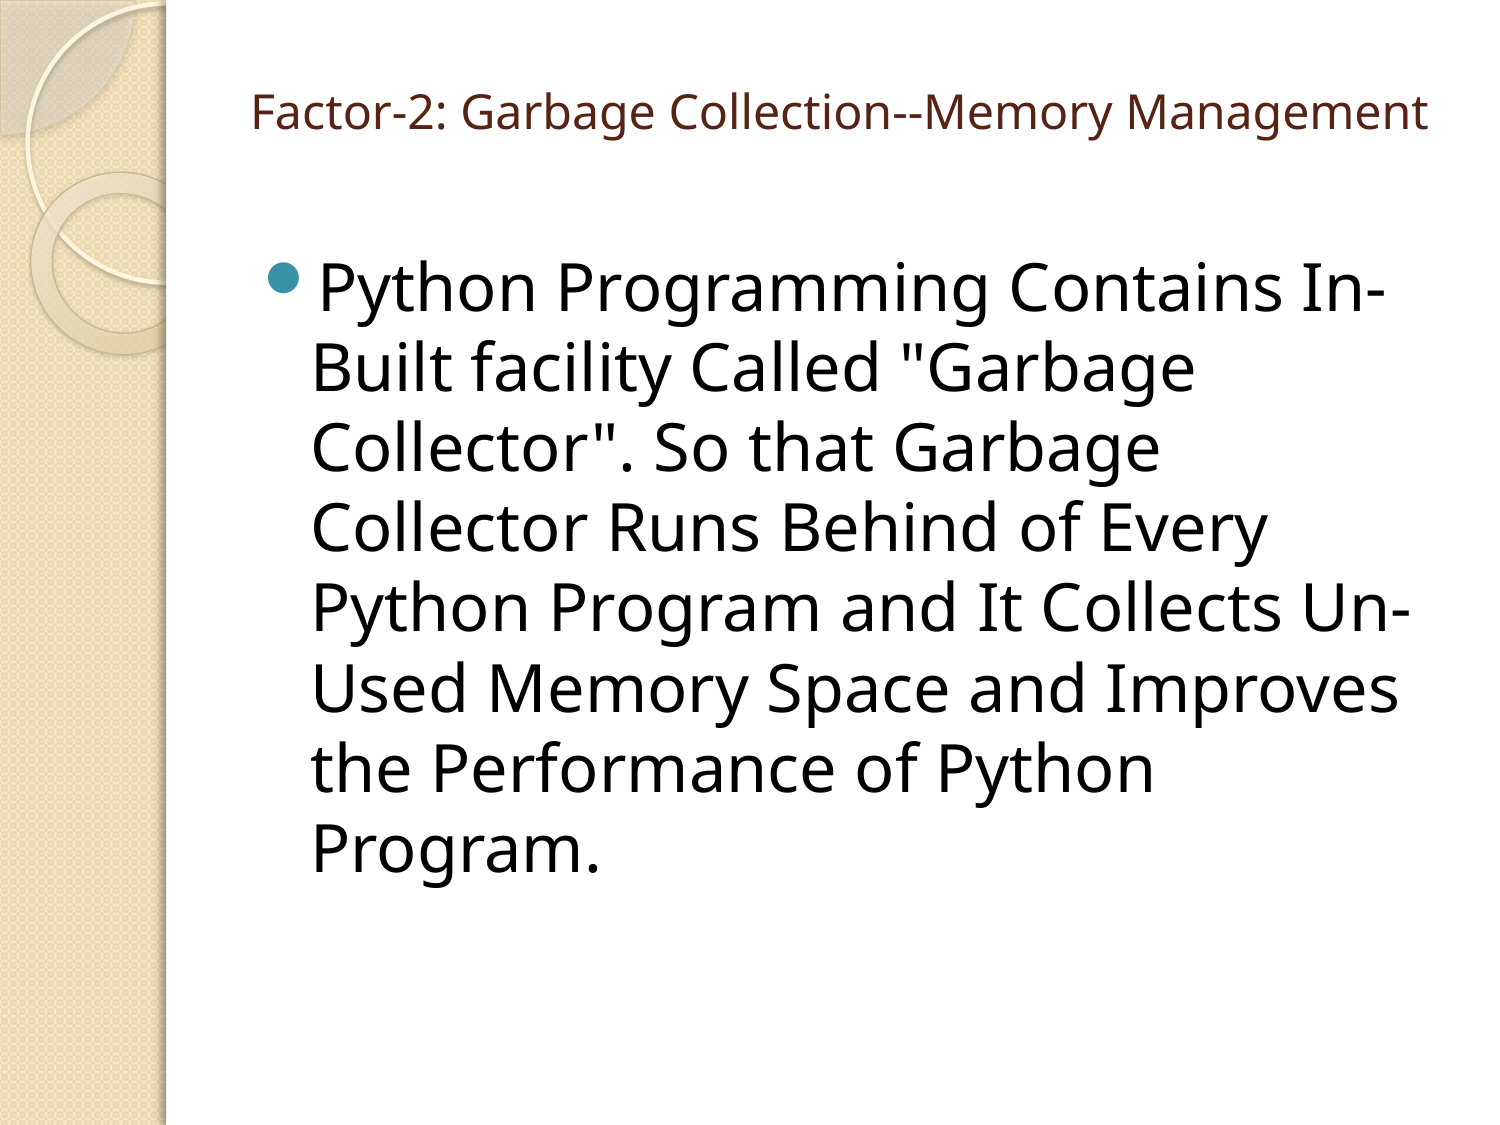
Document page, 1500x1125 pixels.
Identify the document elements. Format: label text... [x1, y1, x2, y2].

title Factor-2: Garbage Collection--Memory Management [235, 45, 1466, 233]
list Python Programming Contains In-Built facility Called "Garbage Collector". So that Garbage Collector Runs Behind of Every Python Program and It Collects Un-Used Memory Space and Improves the Performance of Python Program. [235, 237, 1466, 1025]
